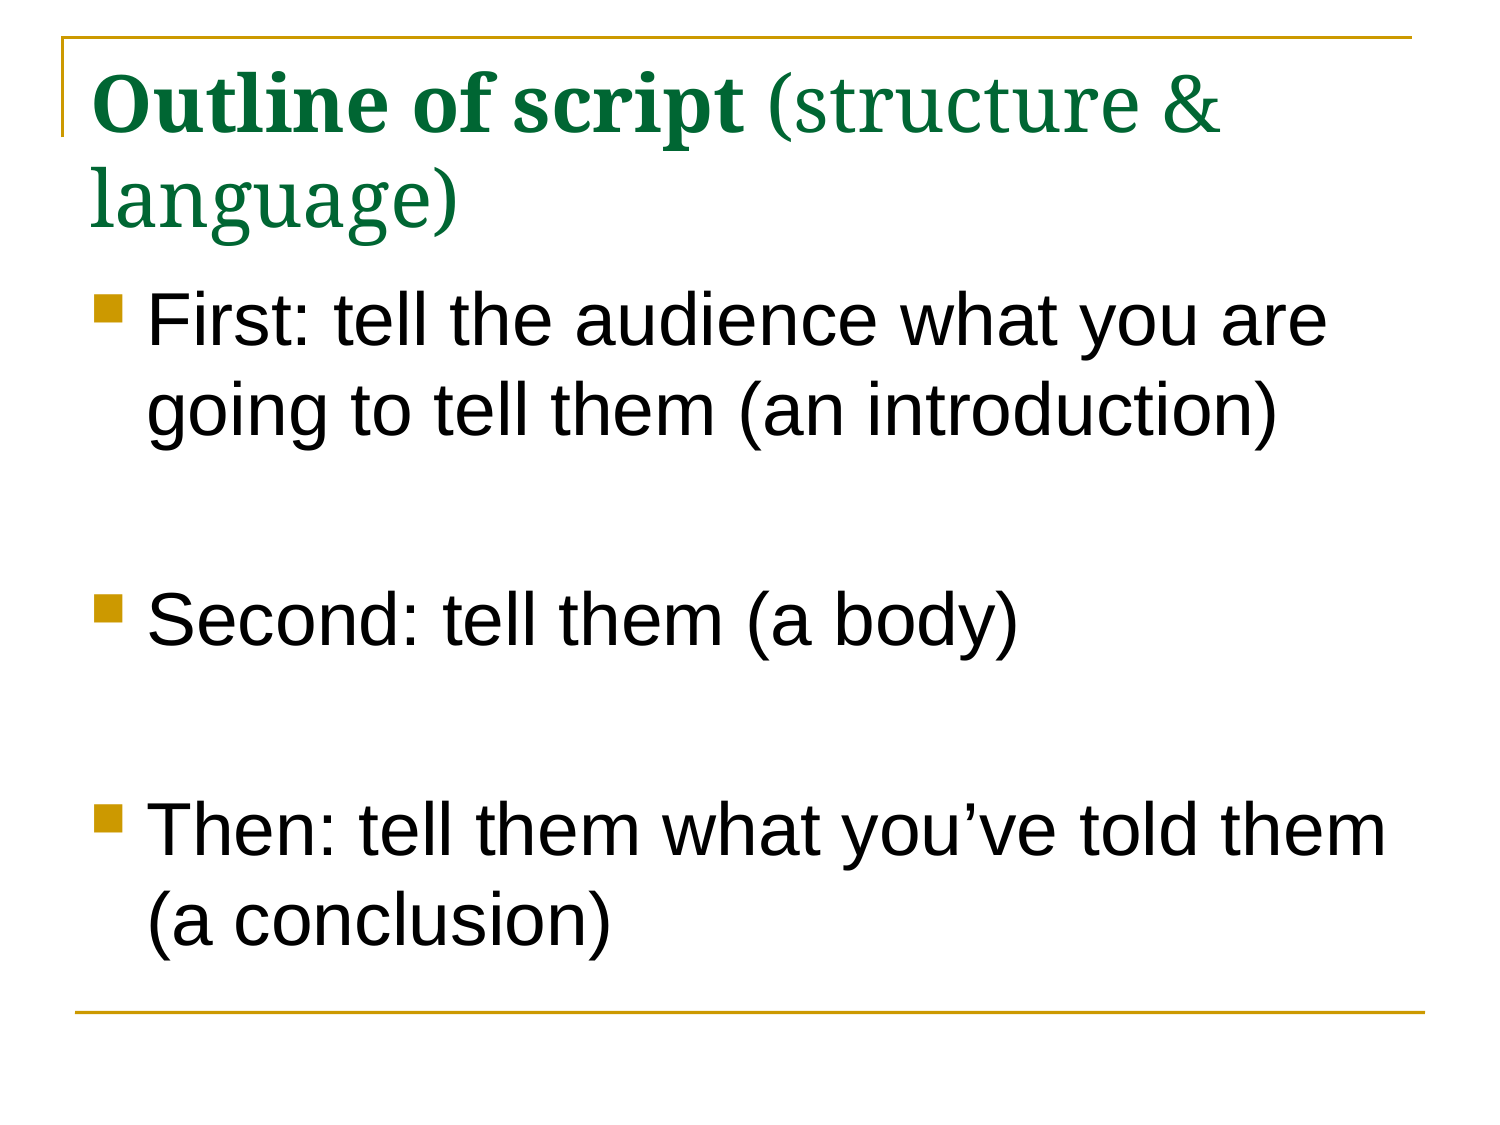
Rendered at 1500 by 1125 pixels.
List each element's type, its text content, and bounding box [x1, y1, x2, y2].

title Outline of script (structure & language) [74, 45, 1426, 233]
list First: tell the audience what you are going to tell them (an introduction) Second: tell them (a body) Then: tell them what you’ve told them (a conclusion) [74, 262, 1426, 1006]
